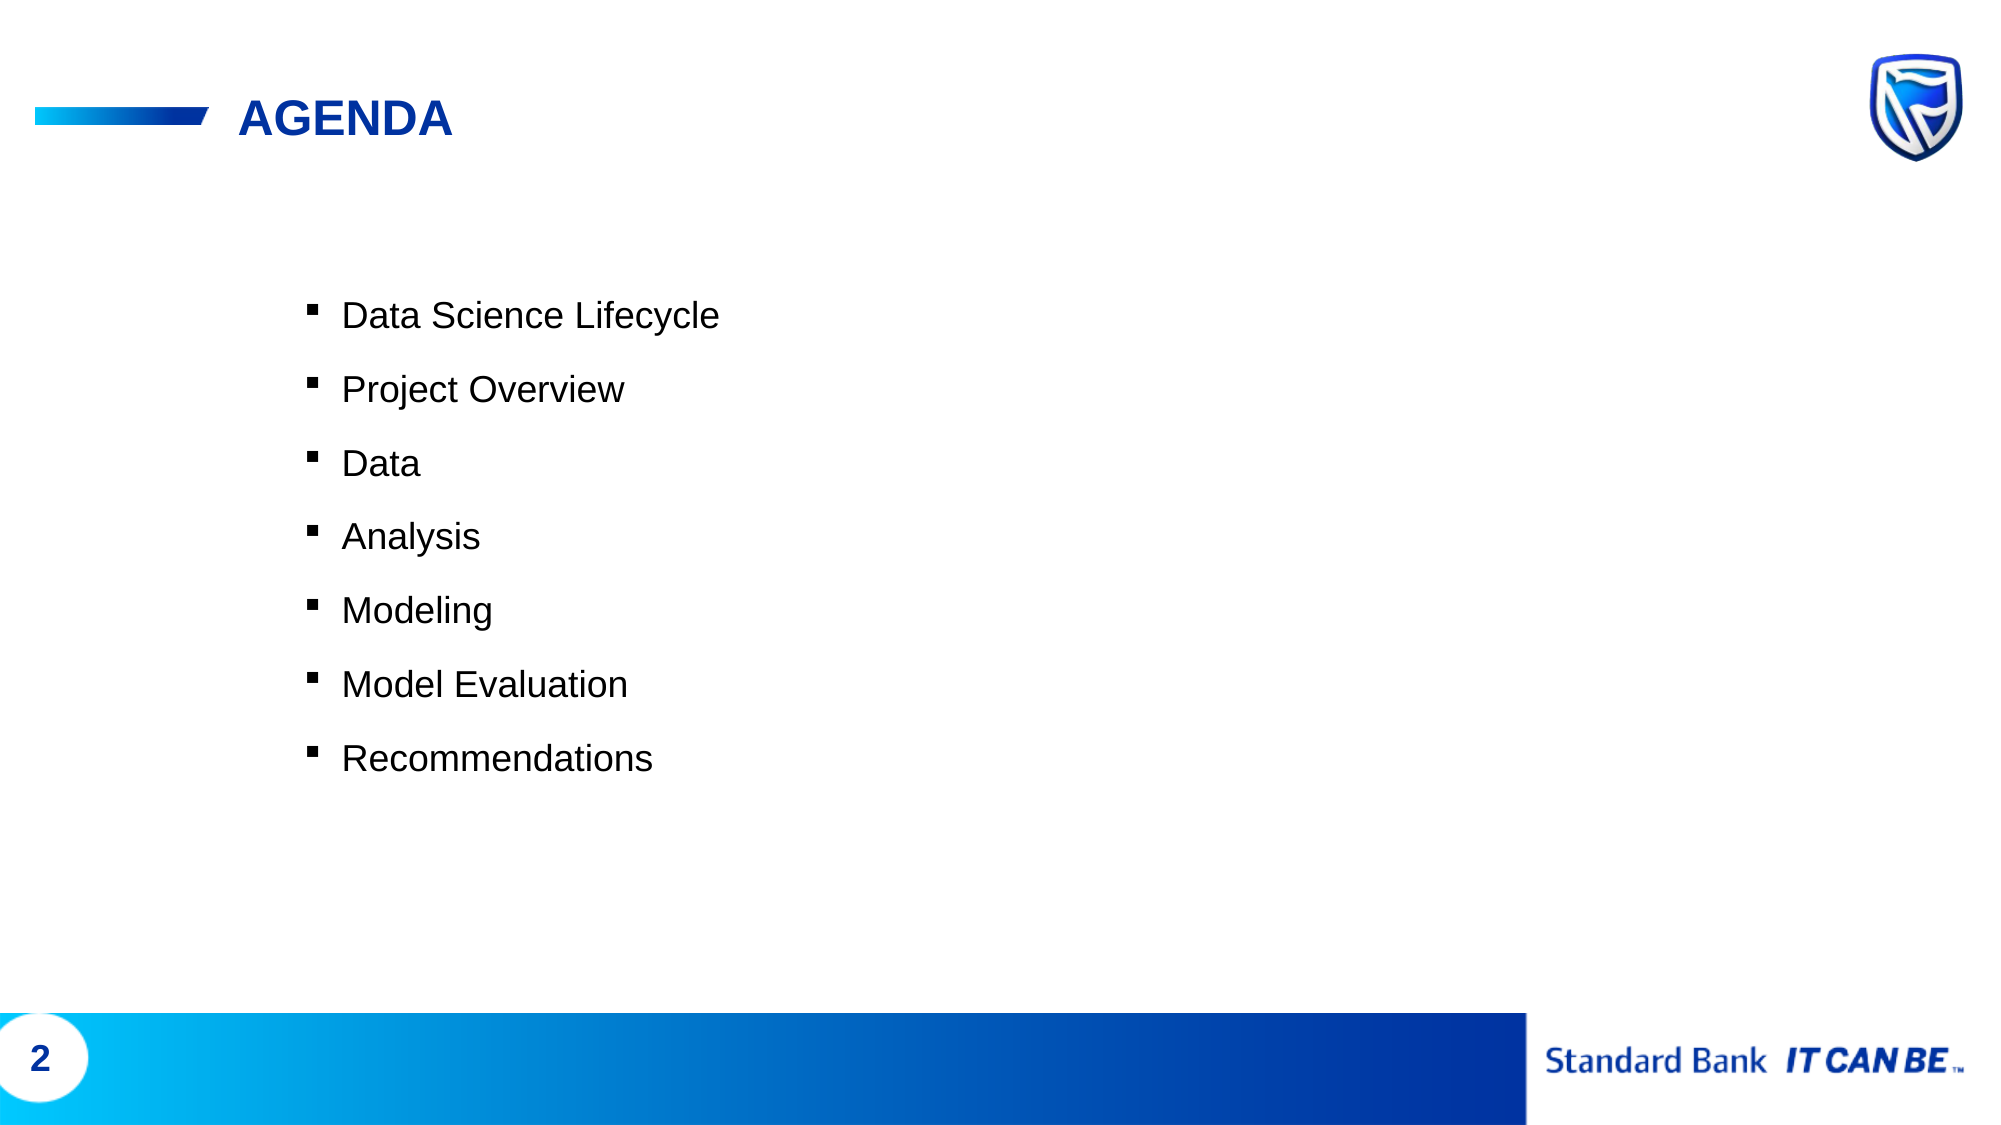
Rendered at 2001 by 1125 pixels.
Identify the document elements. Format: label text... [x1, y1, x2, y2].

text_box Data Science Lifecycle​ Project Overview​ Data Analysis Modeling Model Evaluation Recommendations [289, 288, 757, 809]
picture [481, 1013, 2000, 1125]
picture [0, 1013, 88, 1103]
picture [1853, 29, 1988, 213]
picture [468, 1013, 472, 1125]
picture [89, 107, 209, 125]
text_box AGENDA [222, 78, 490, 153]
